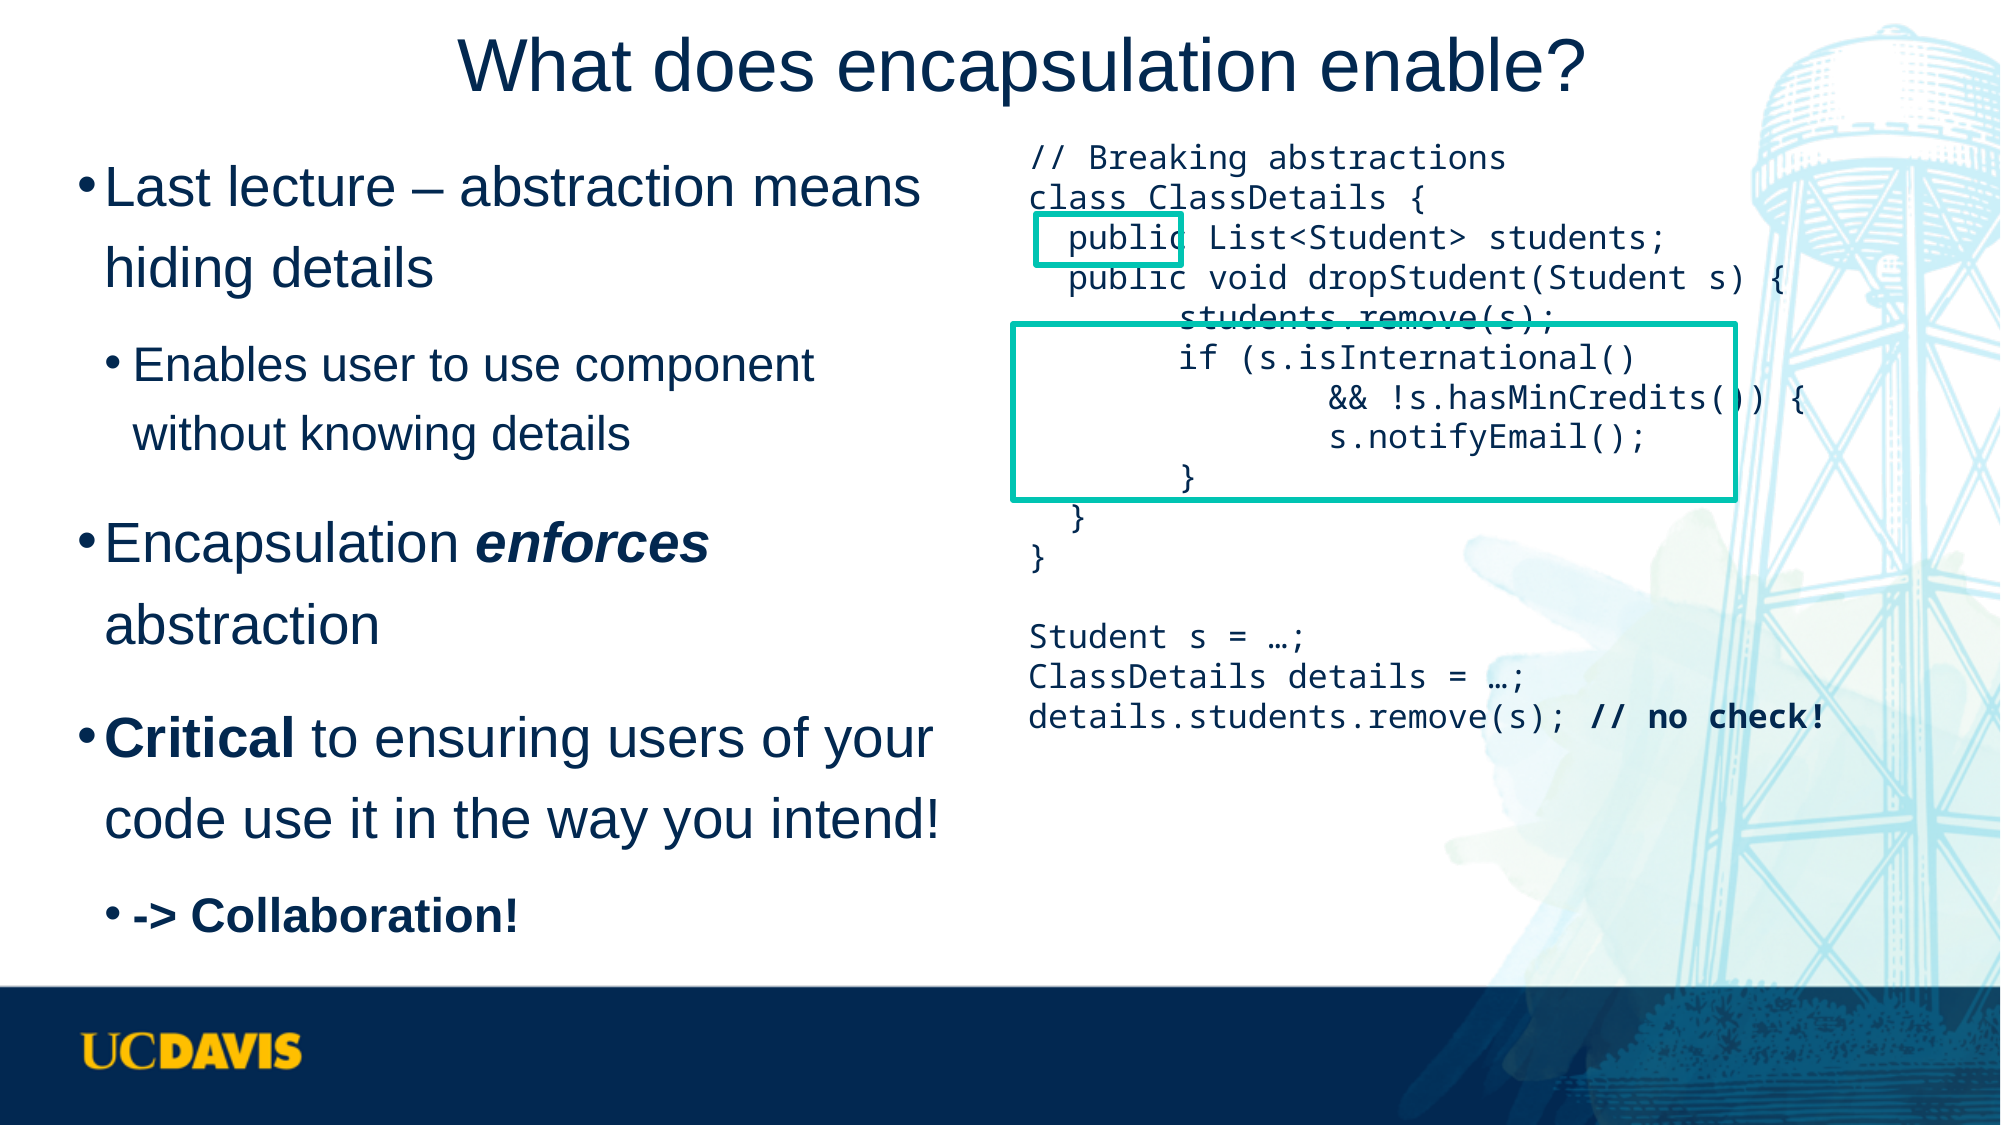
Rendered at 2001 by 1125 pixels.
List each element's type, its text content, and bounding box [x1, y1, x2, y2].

list Last lecture – abstraction means hiding details Enables user to use component without knowing details Encapsulation enforces abstraction Critical to ensuring users of your code use it in the way you intend! -> Collaboration! [62, 128, 987, 957]
text_box [1013, 324, 1736, 500]
title What does encapsulation enable? [0, 0, 2000, 115]
text_box [1036, 213, 1182, 265]
list // Breaking abstractions class ClassDetails { public List<Student> students; public void dropStudent(Student s) { students.remove(s); if (s.isInternational() && !s.hasMinCredits()) { s.notifyEmail(); } } } Student s = …; ClassDetails details = …; details.students.remove(s); // no check! [1013, 128, 1938, 957]
picture [0, 0, 2001, 1125]
